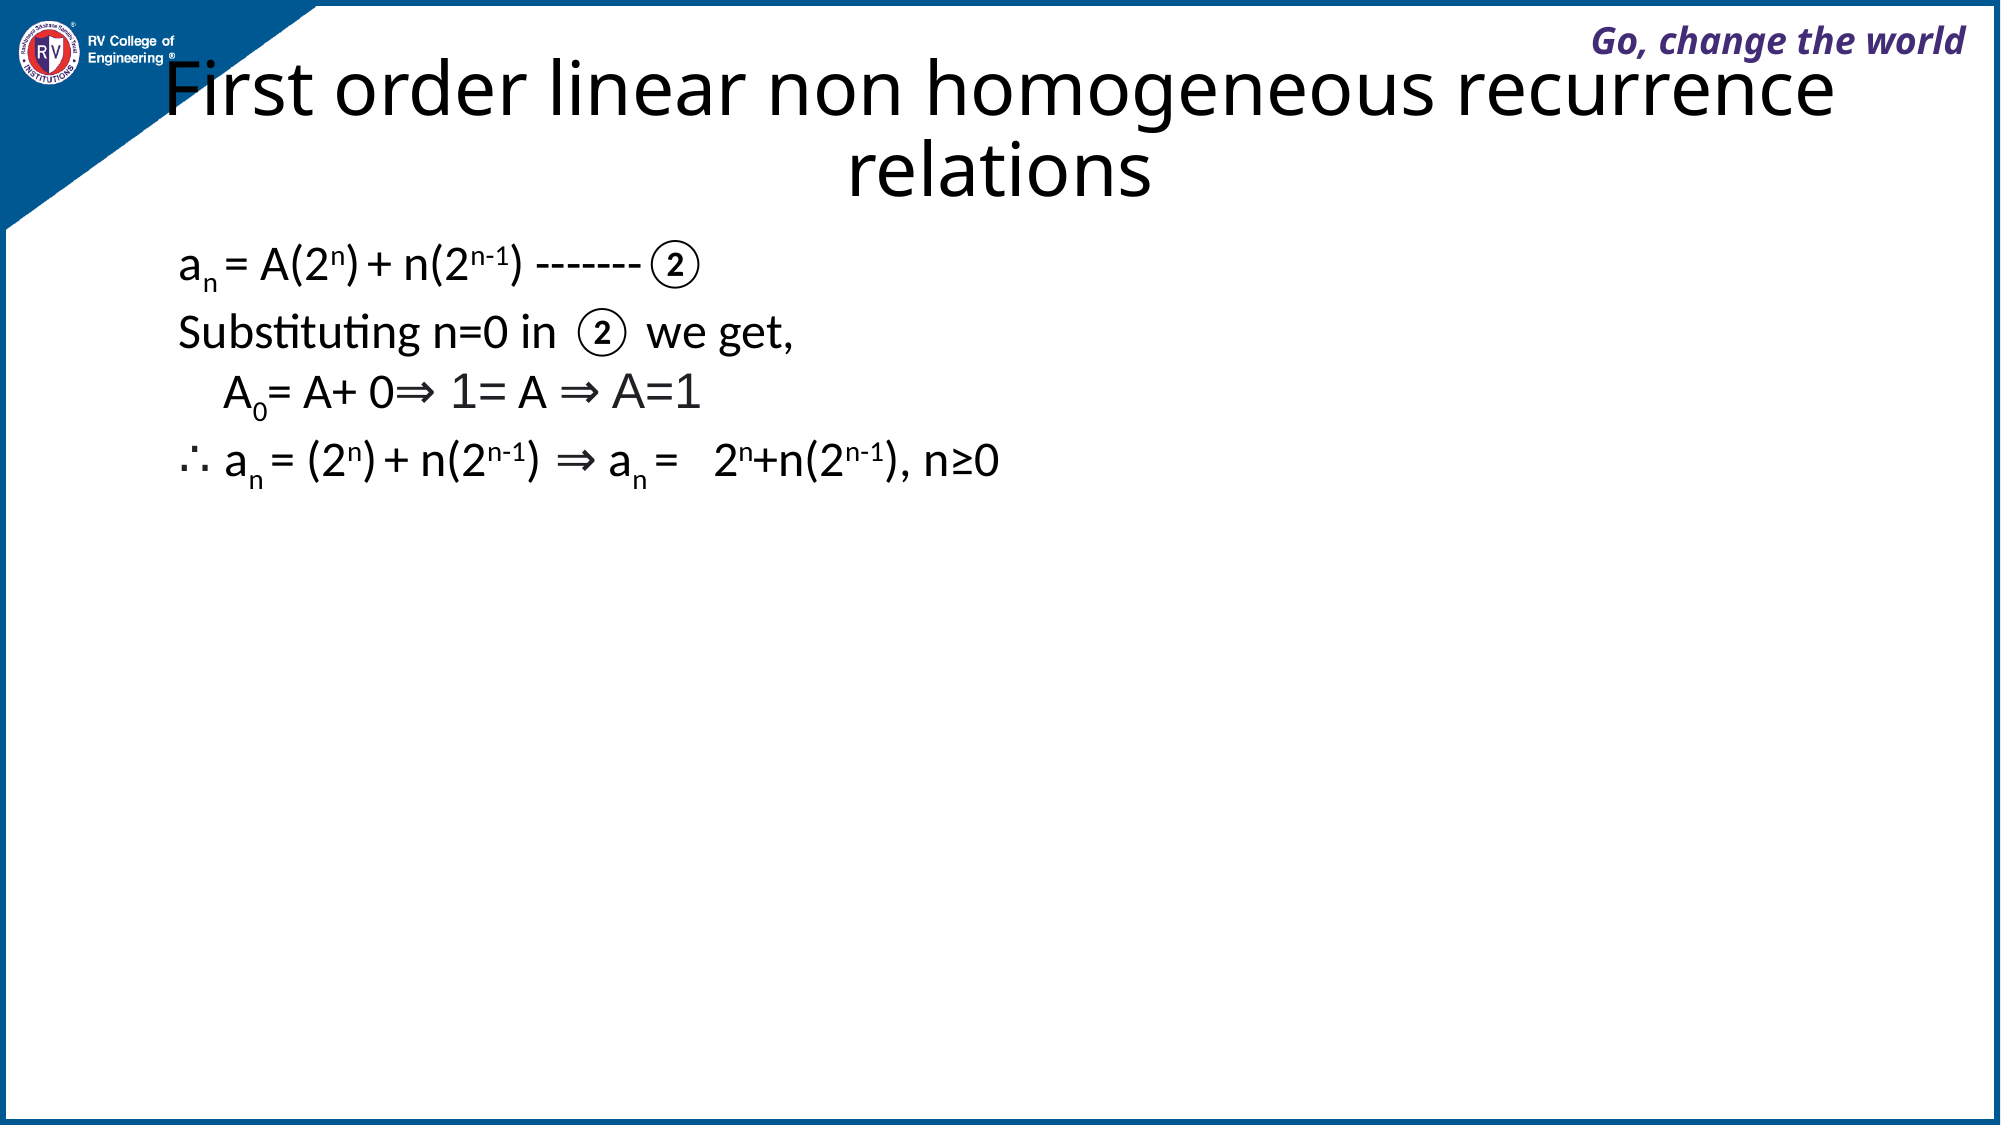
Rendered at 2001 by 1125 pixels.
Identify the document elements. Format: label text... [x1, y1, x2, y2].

text_box an = A(2n) + n(2n-1) -------② Substituting n=0 in ② we get, A0= A+ 0⇒ 1= A ⇒ A=1 ∴ an = (2n) + n(2n-1) ⇒ an = 2n+n(2n-1), n≥0 [164, 222, 1620, 503]
title First order linear non homogeneous recurrence relations [137, 59, 1863, 204]
picture [2, 6, 316, 232]
